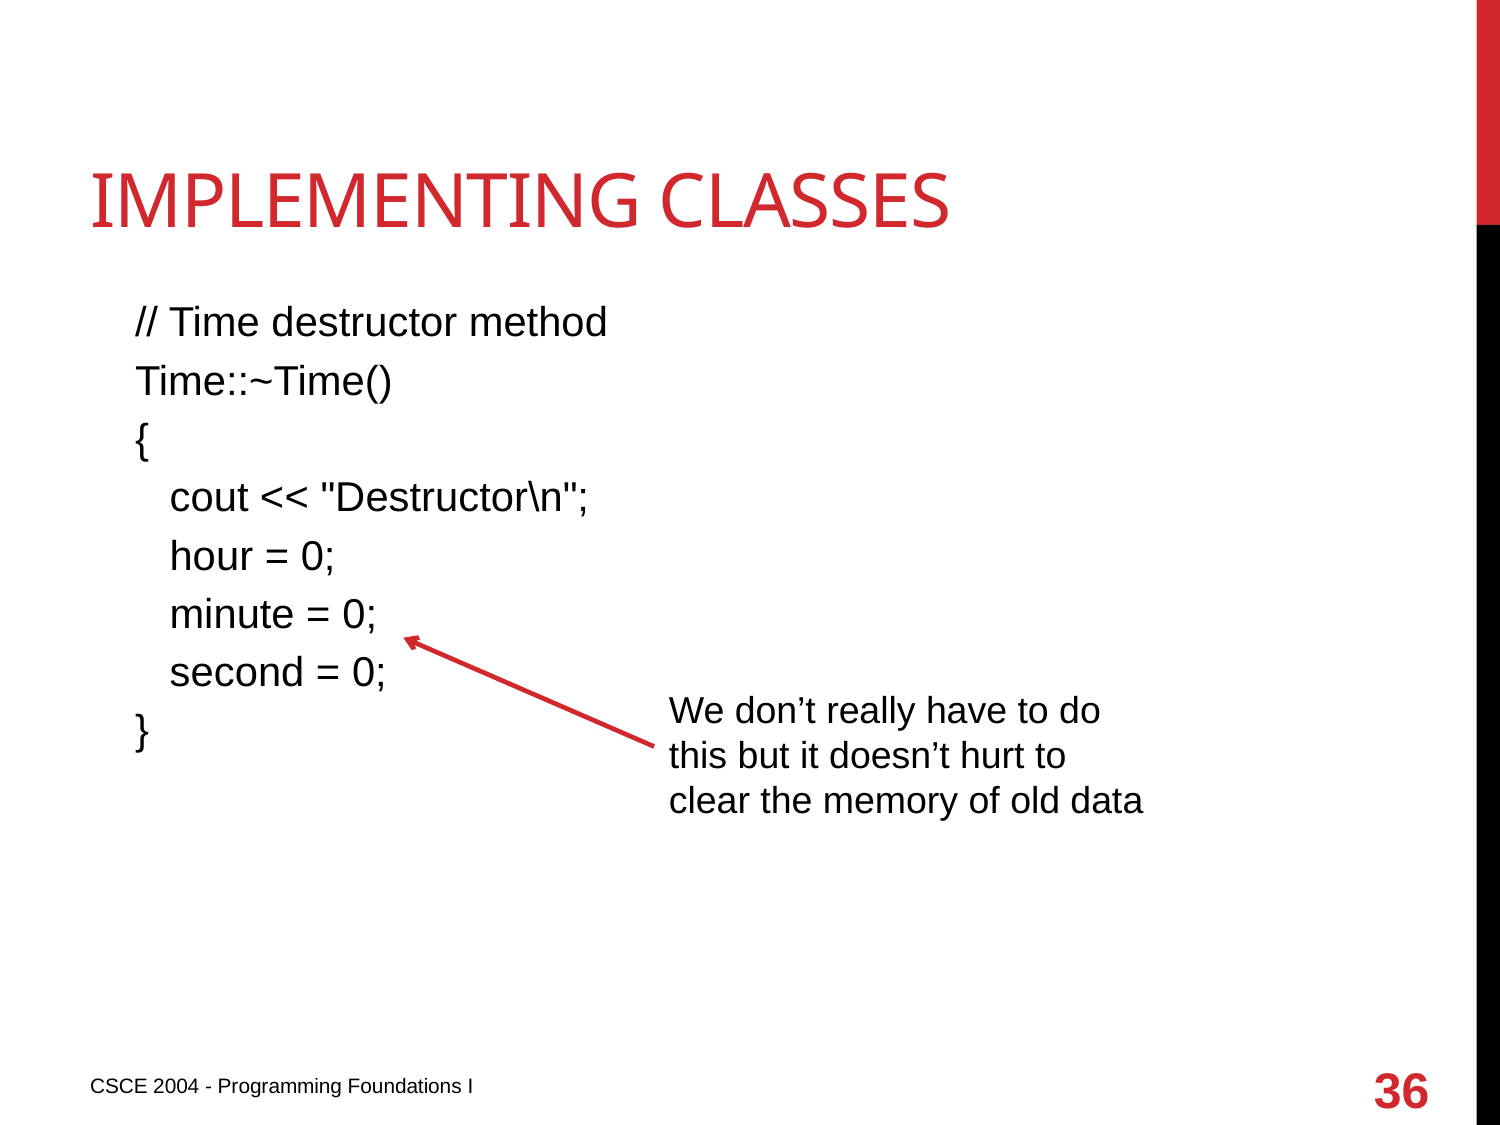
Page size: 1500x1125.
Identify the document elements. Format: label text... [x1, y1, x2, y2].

slide_number 36 [1358, 1058, 1471, 1119]
title Implementing classes [75, 25, 1025, 250]
list // Time destructor method Time::~Time() { cout << "Destructor\n"; hour = 0; minute = 0; second = 0; } [75, 287, 1325, 1005]
text_box We don’t really have to do this but it doesn’t hurt to clear the memory of old data [654, 678, 1171, 829]
footer CSCE 2004 - Programming Foundations I [75, 1065, 638, 1112]
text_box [402, 637, 655, 747]
